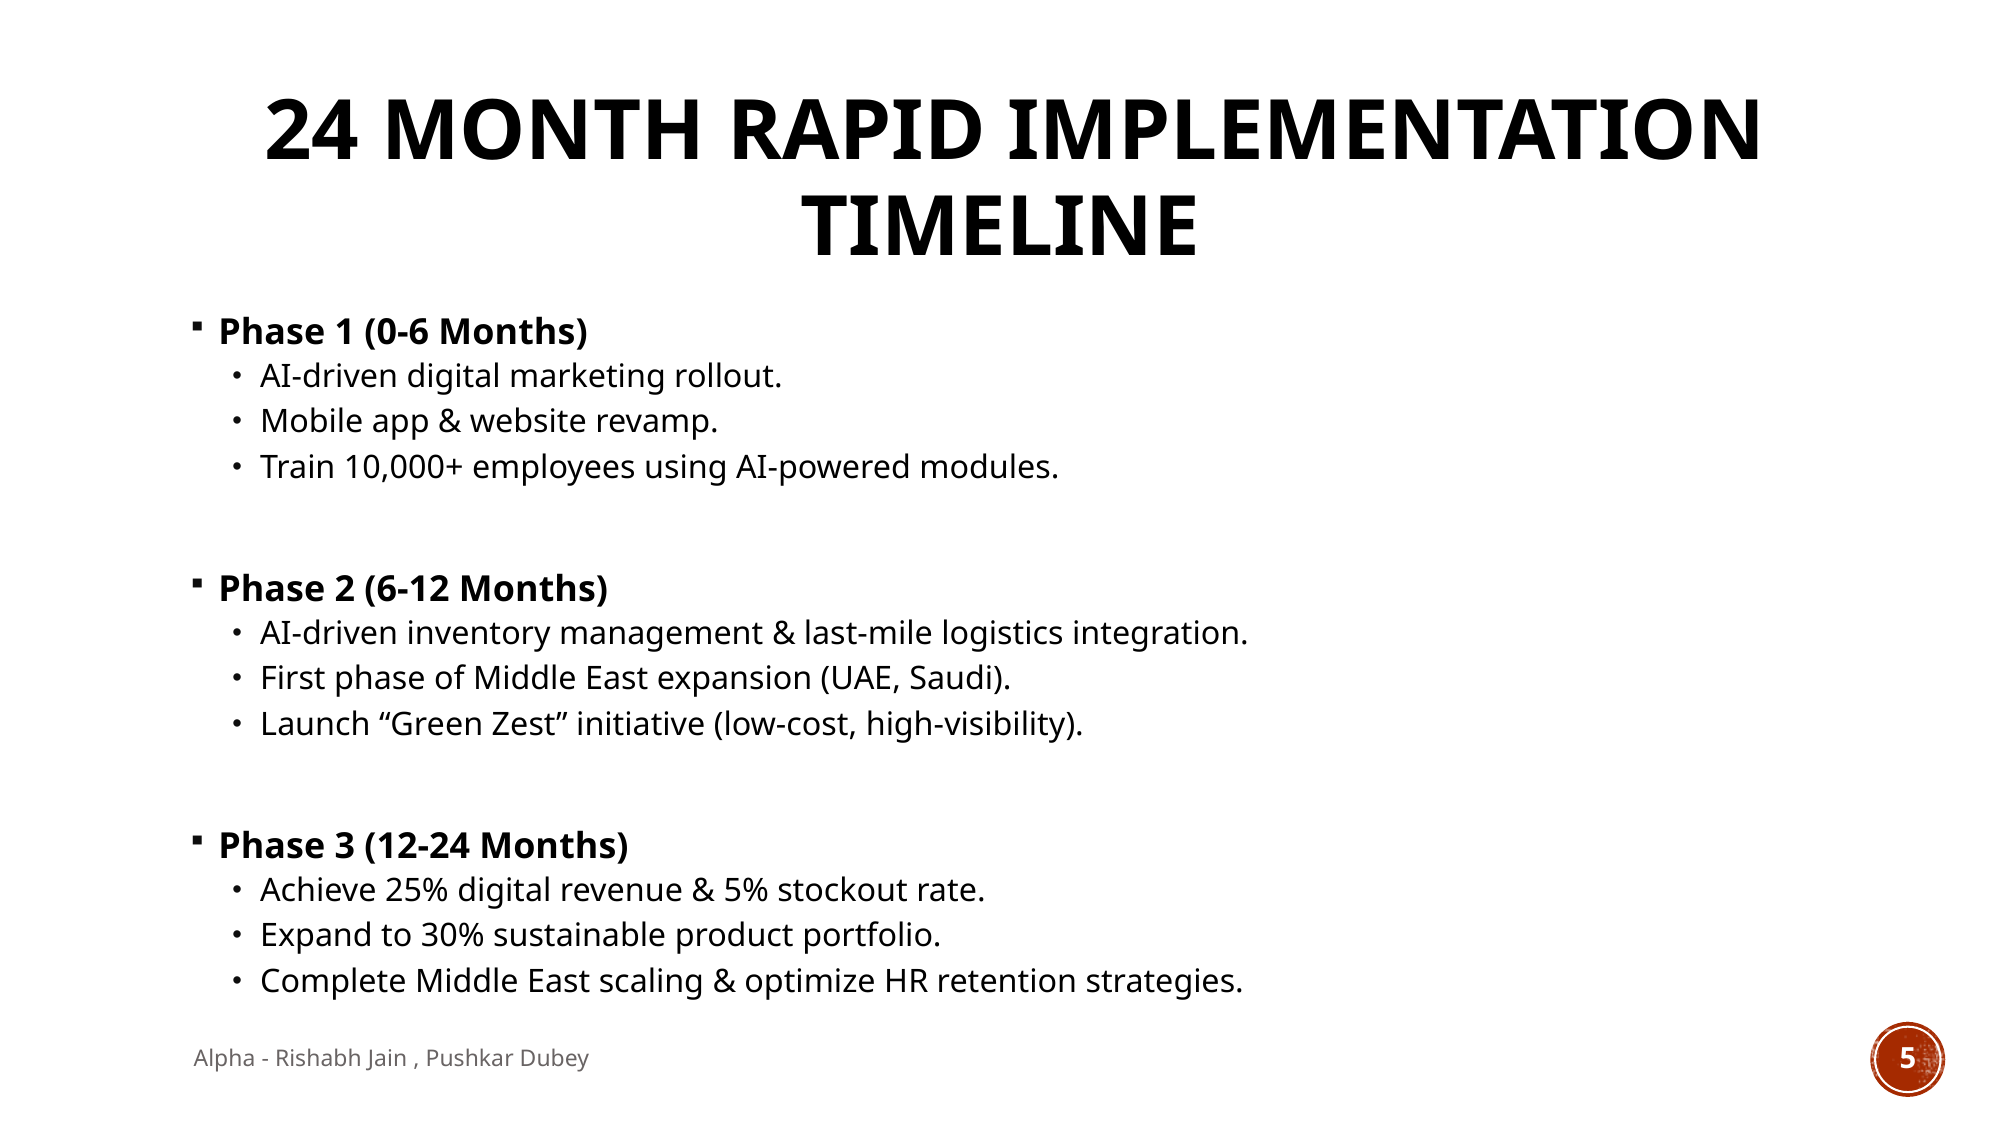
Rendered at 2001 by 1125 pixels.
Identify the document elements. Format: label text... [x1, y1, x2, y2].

slide_number 5 [1855, 1028, 1961, 1089]
footer Alpha - Rishabh Jain , Pushkar Dubey [178, 1028, 1217, 1089]
list Phase 1 (0-6 Months) AI-driven digital marketing rollout. Mobile app & website revamp. Train 10,000+ employees using AI-powered modules. Phase 2 (6-12 Months) AI-driven inventory management & last-mile logistics integration. First phase of Middle East expansion (UAE, Saudi). Launch “Green Zest” initiative (low-cost, high-visibility). Phase 3 (12-24 Months) Achieve 25% digital revenue & 5% stockout rate. Expand to 30% sustainable product portfolio. Complete Middle East scaling & optimize HR retention strategies. [175, 306, 1826, 1013]
title 24 Month Rapid Implementation Timeline [175, 19, 1826, 306]
